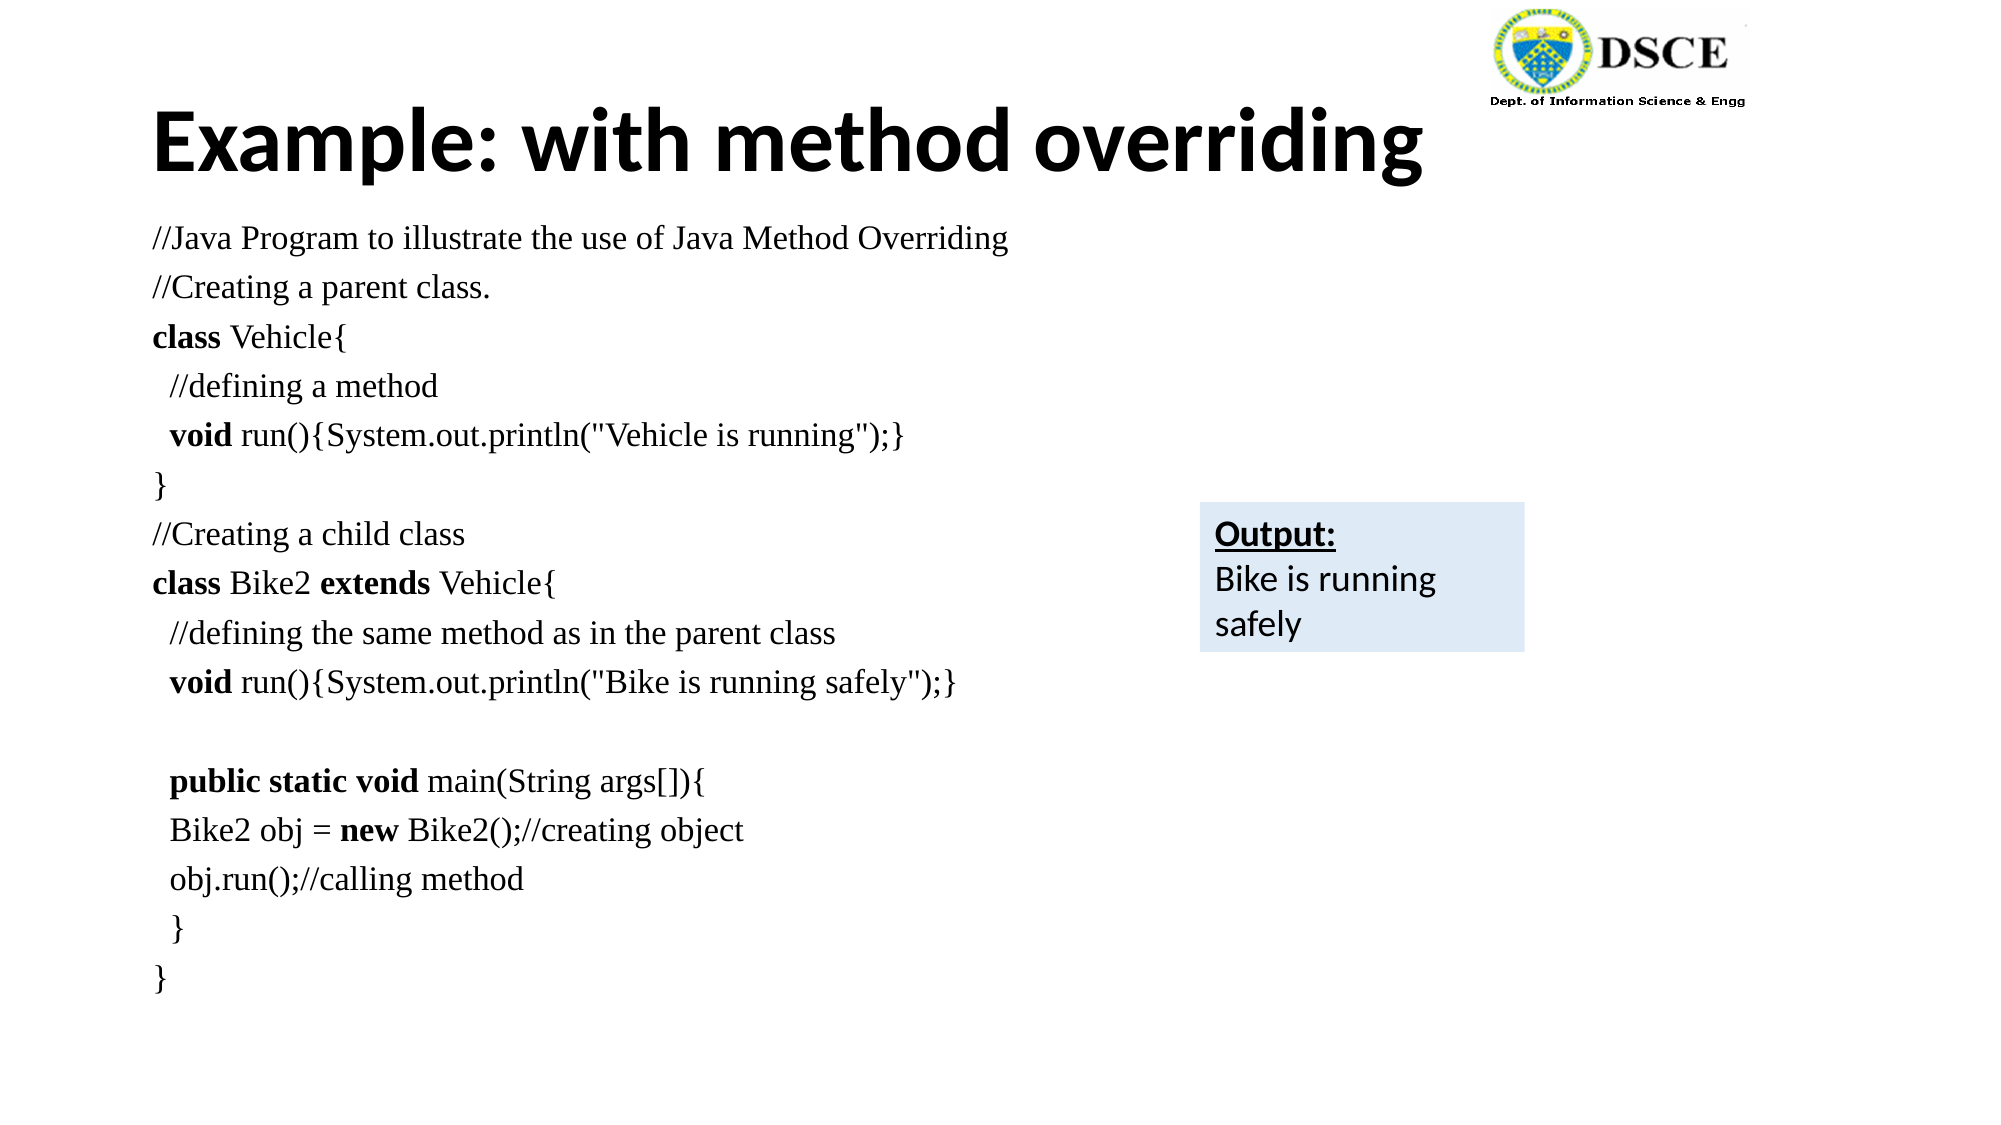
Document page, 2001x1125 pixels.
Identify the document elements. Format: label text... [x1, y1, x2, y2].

title Example: with method overriding [137, 59, 1863, 212]
text_box Output: Bike is running safely [1199, 502, 1525, 652]
picture [1487, 6, 1750, 110]
list //Java Program to illustrate the use of Java Method Overriding //Creating a parent class. class Vehicle{ //defining a method void run(){System.out.println("Vehicle is running");} } //Creating a child class class Bike2 extends Vehicle{ //defining the same method as in the parent class void run(){System.out.println("Bike is running safely");} public static void main(String args[]){ Bike2 obj = new Bike2();//creating object obj.run();//calling method } } [137, 212, 1863, 1014]
